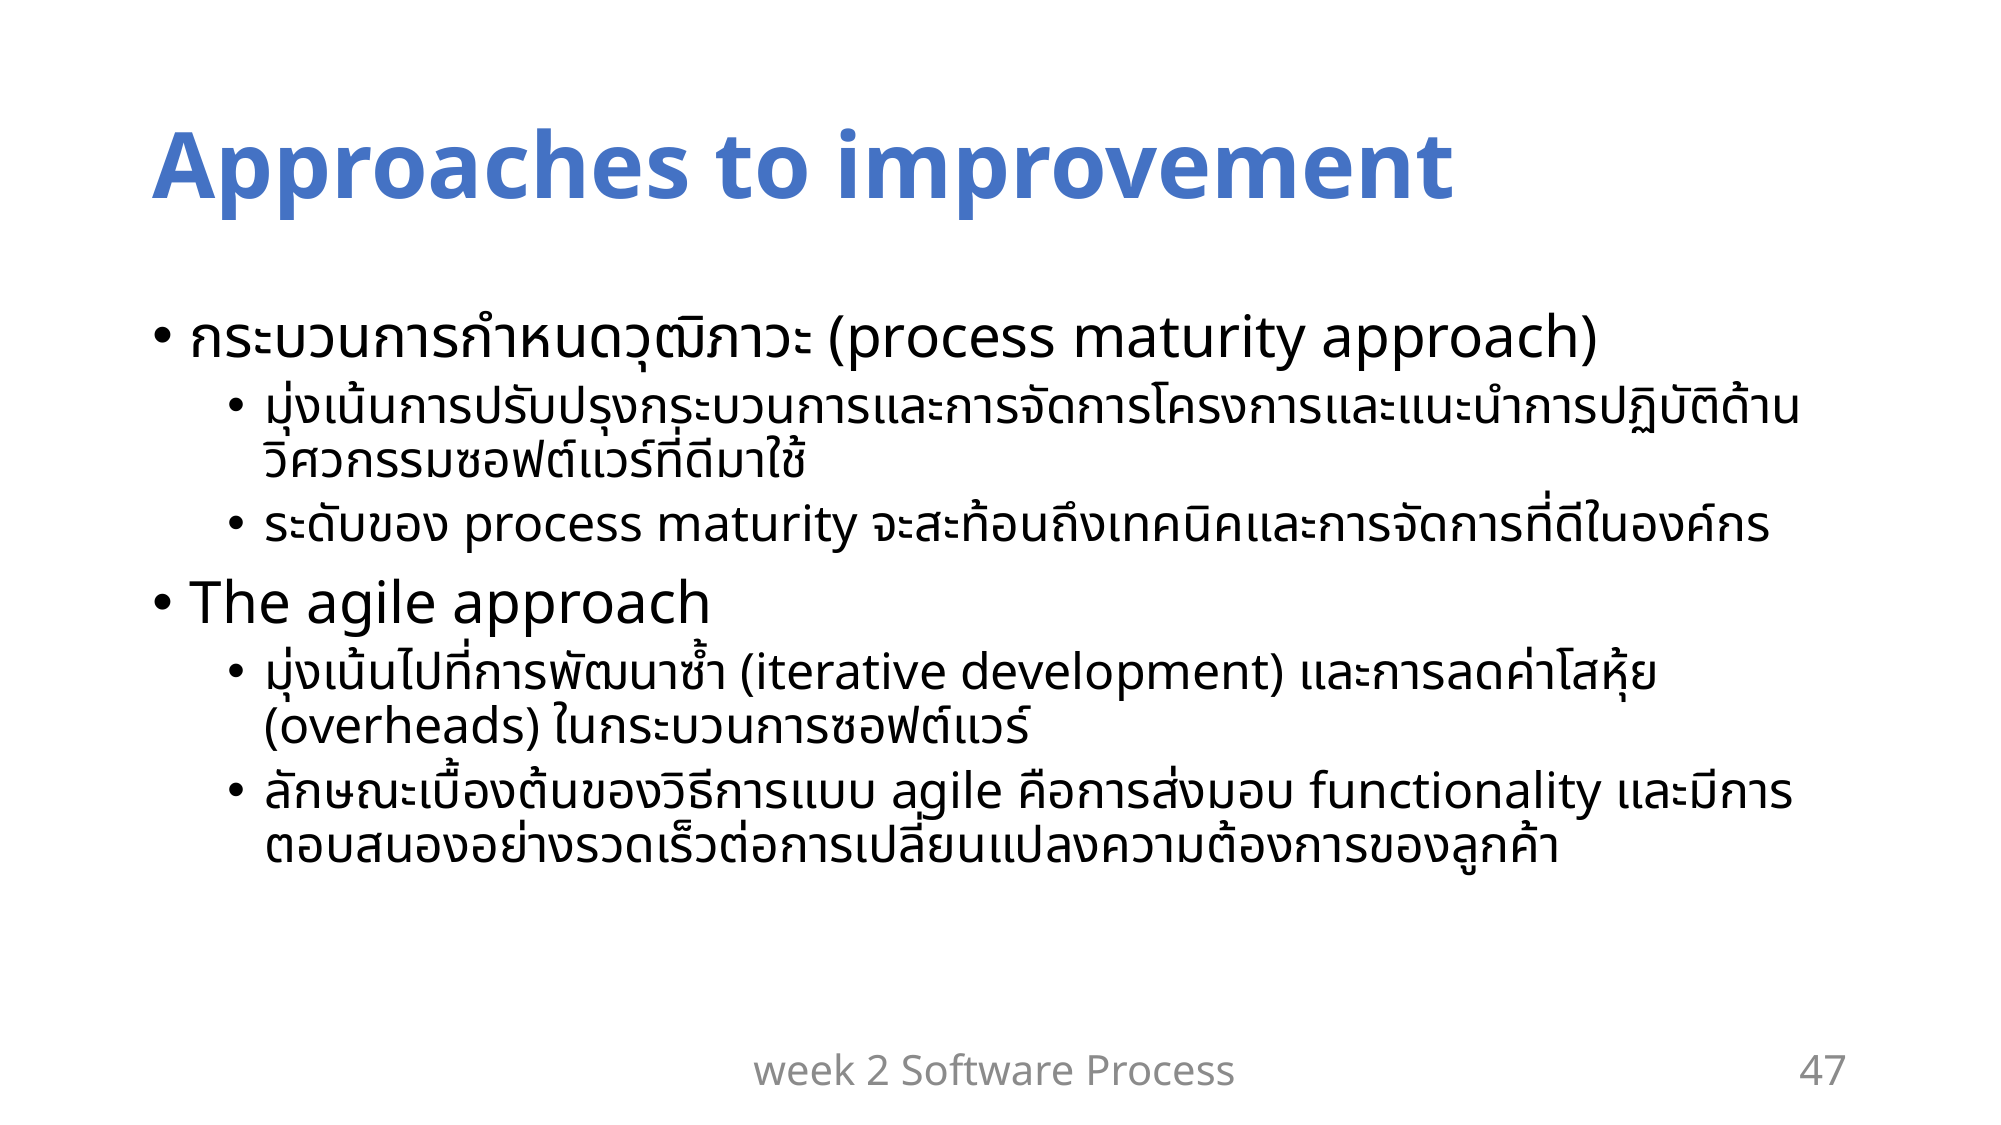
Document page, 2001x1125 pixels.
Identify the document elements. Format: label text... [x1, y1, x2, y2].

title Approaches to improvement [137, 59, 1863, 278]
footer week 2 Software Process [662, 1042, 1338, 1103]
list กระบวนการกำหนดวุฒิภาวะ (process maturity approach) มุ่งเน้นการปรับปรุงกระบวนการและการจัดการโครงการและแนะนำการปฏิบัติด้านวิศวกรรมซอฟต์แวร์ที่ดีมาใช้ ระดับของ process maturity จะสะท้อนถึงเทคนิคและการจัดการที่ดีในองค์กร The agile approach มุ่งเน้นไปที่การพัฒนาซ้ำ (iterative development) และการลดค่าโสหุ้ย (overheads) ในกระบวนการซอฟต์แวร์ ลักษณะเบื้องต้นของวิธีการแบบ agile คือการส่งมอบ functionality และมีการตอบสนองอย่างรวดเร็วต่อการเปลี่ยนแปลงความต้องการของลูกค้า [137, 299, 1863, 1014]
slide_number 47 [1412, 1042, 1863, 1103]
